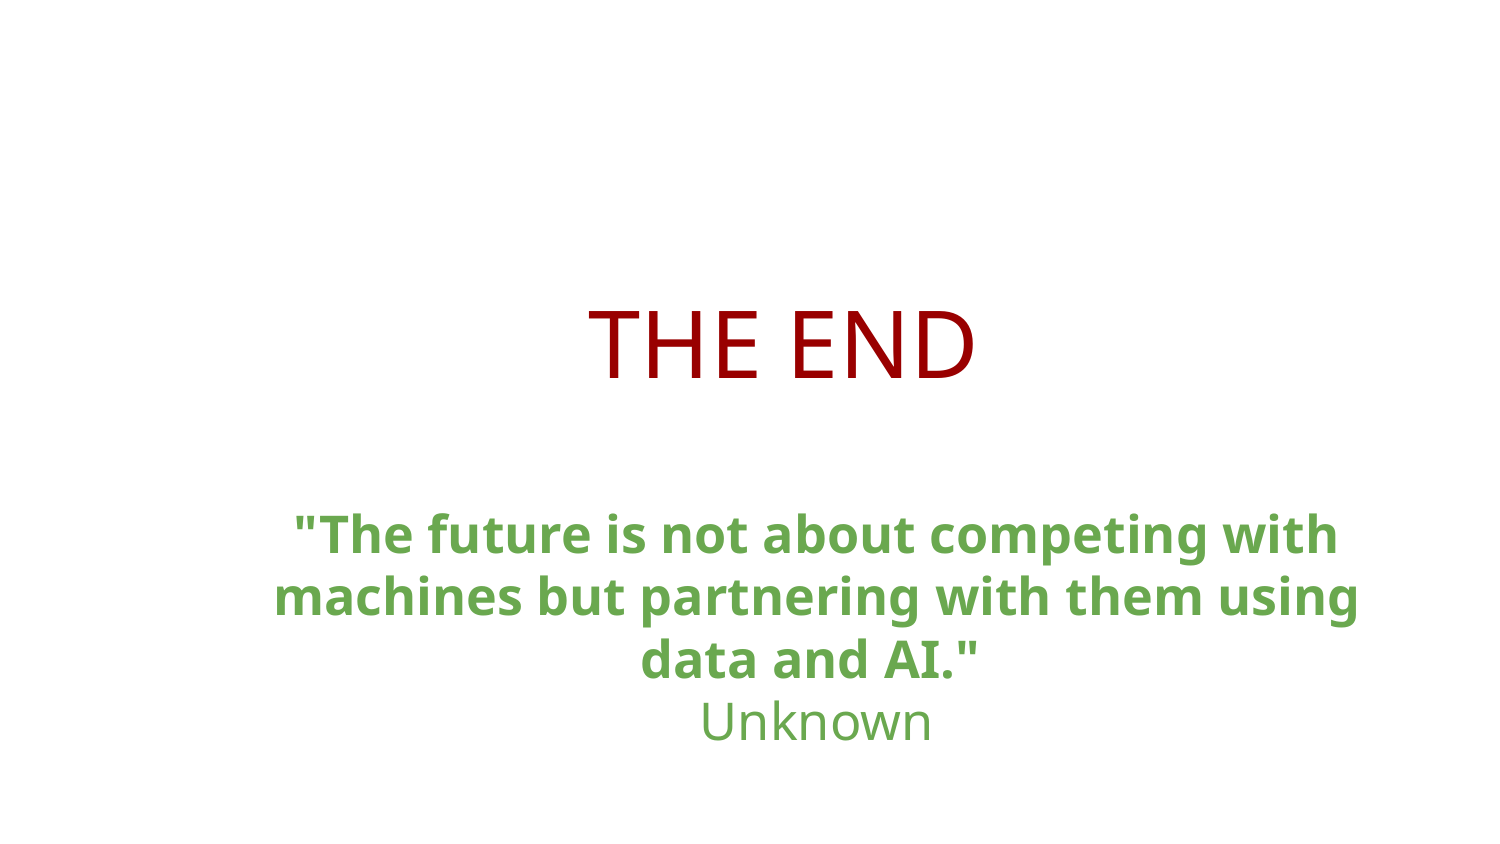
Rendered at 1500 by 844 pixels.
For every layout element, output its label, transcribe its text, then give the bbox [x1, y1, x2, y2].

text_box "The future is not about competing with machines but partnering with them using data and AI." Unknown [239, 486, 1394, 766]
text_box THE END [304, 45, 1294, 413]
